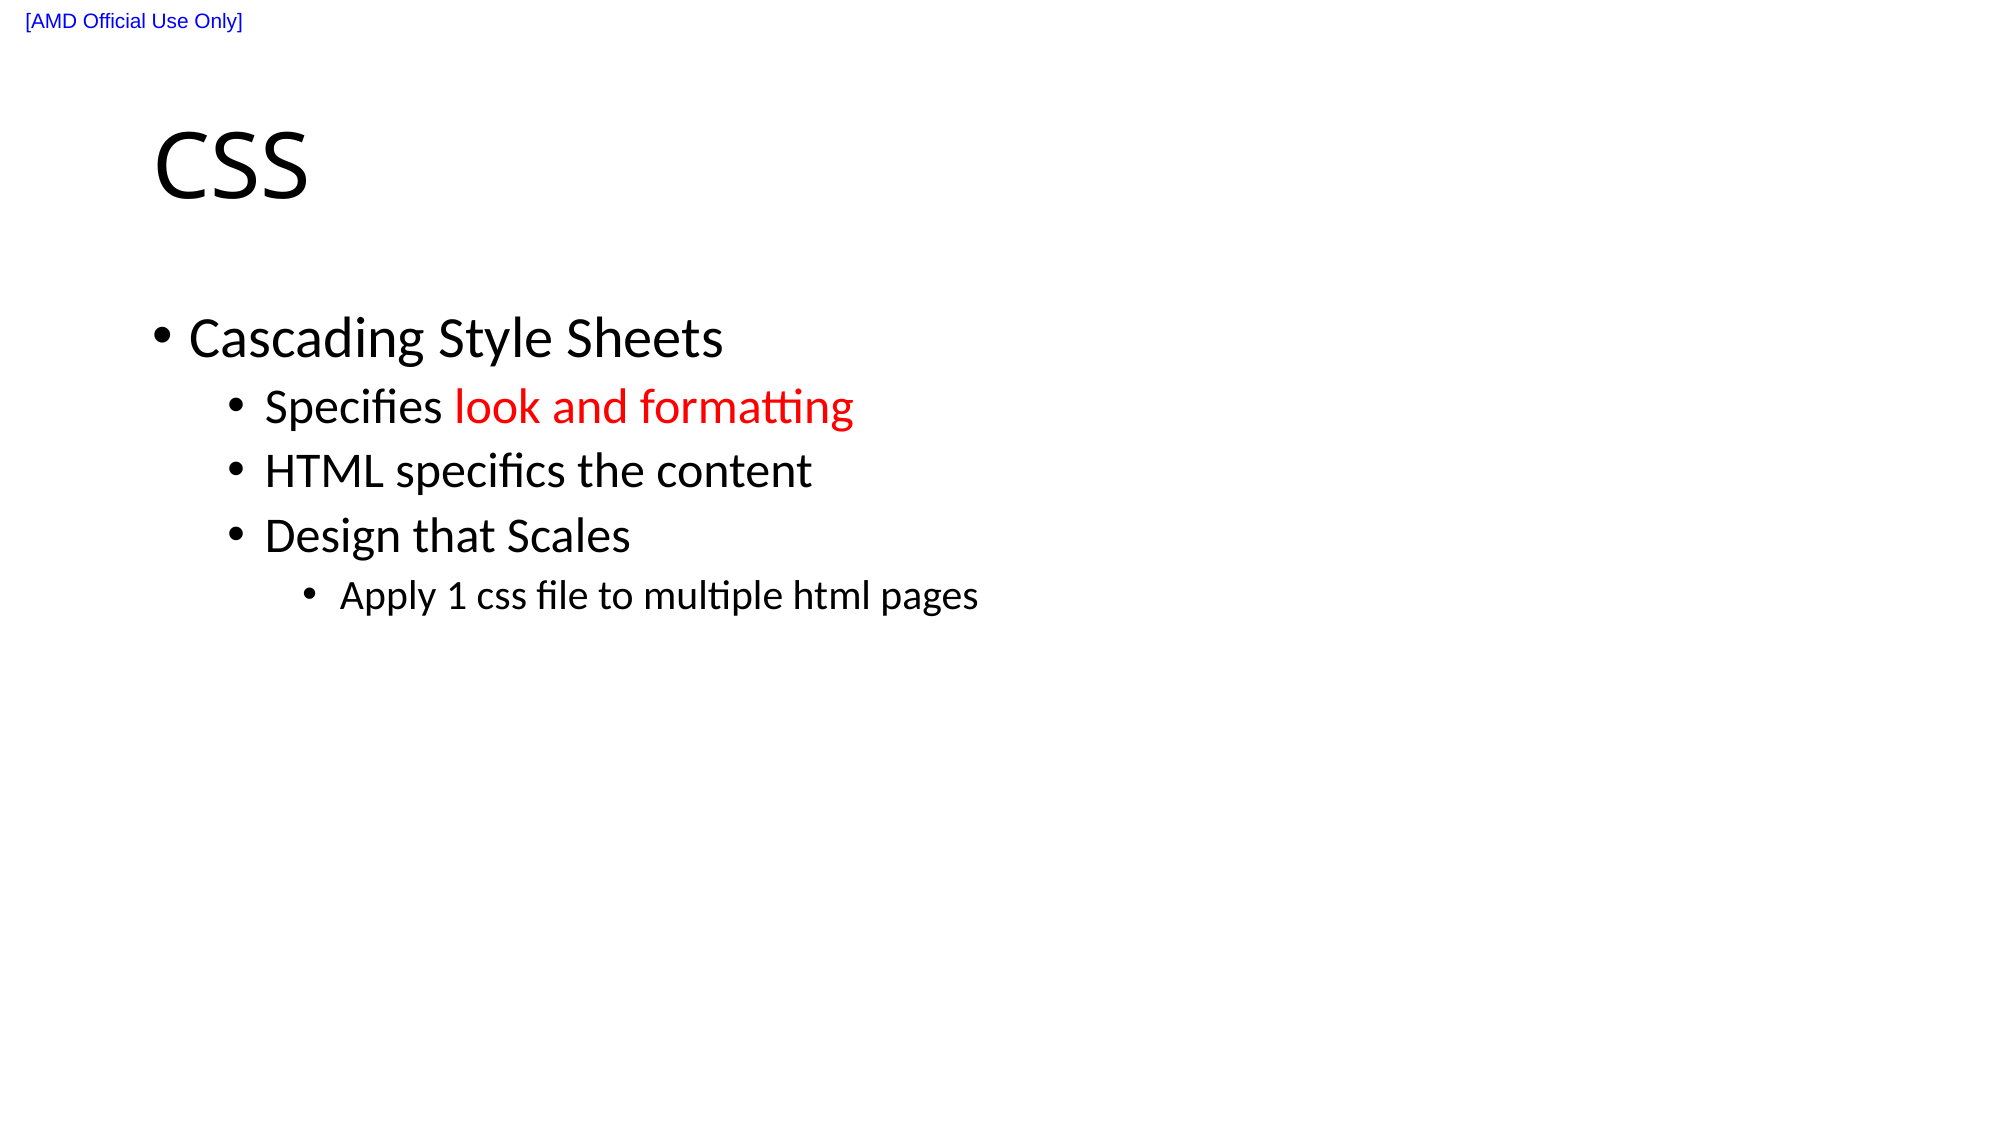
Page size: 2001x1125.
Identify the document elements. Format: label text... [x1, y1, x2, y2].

title CSS [137, 59, 1863, 278]
list Cascading Style Sheets Specifies look and formatting HTML specifics the content Design that Scales Apply 1 css file to multiple html pages [137, 299, 1863, 1014]
